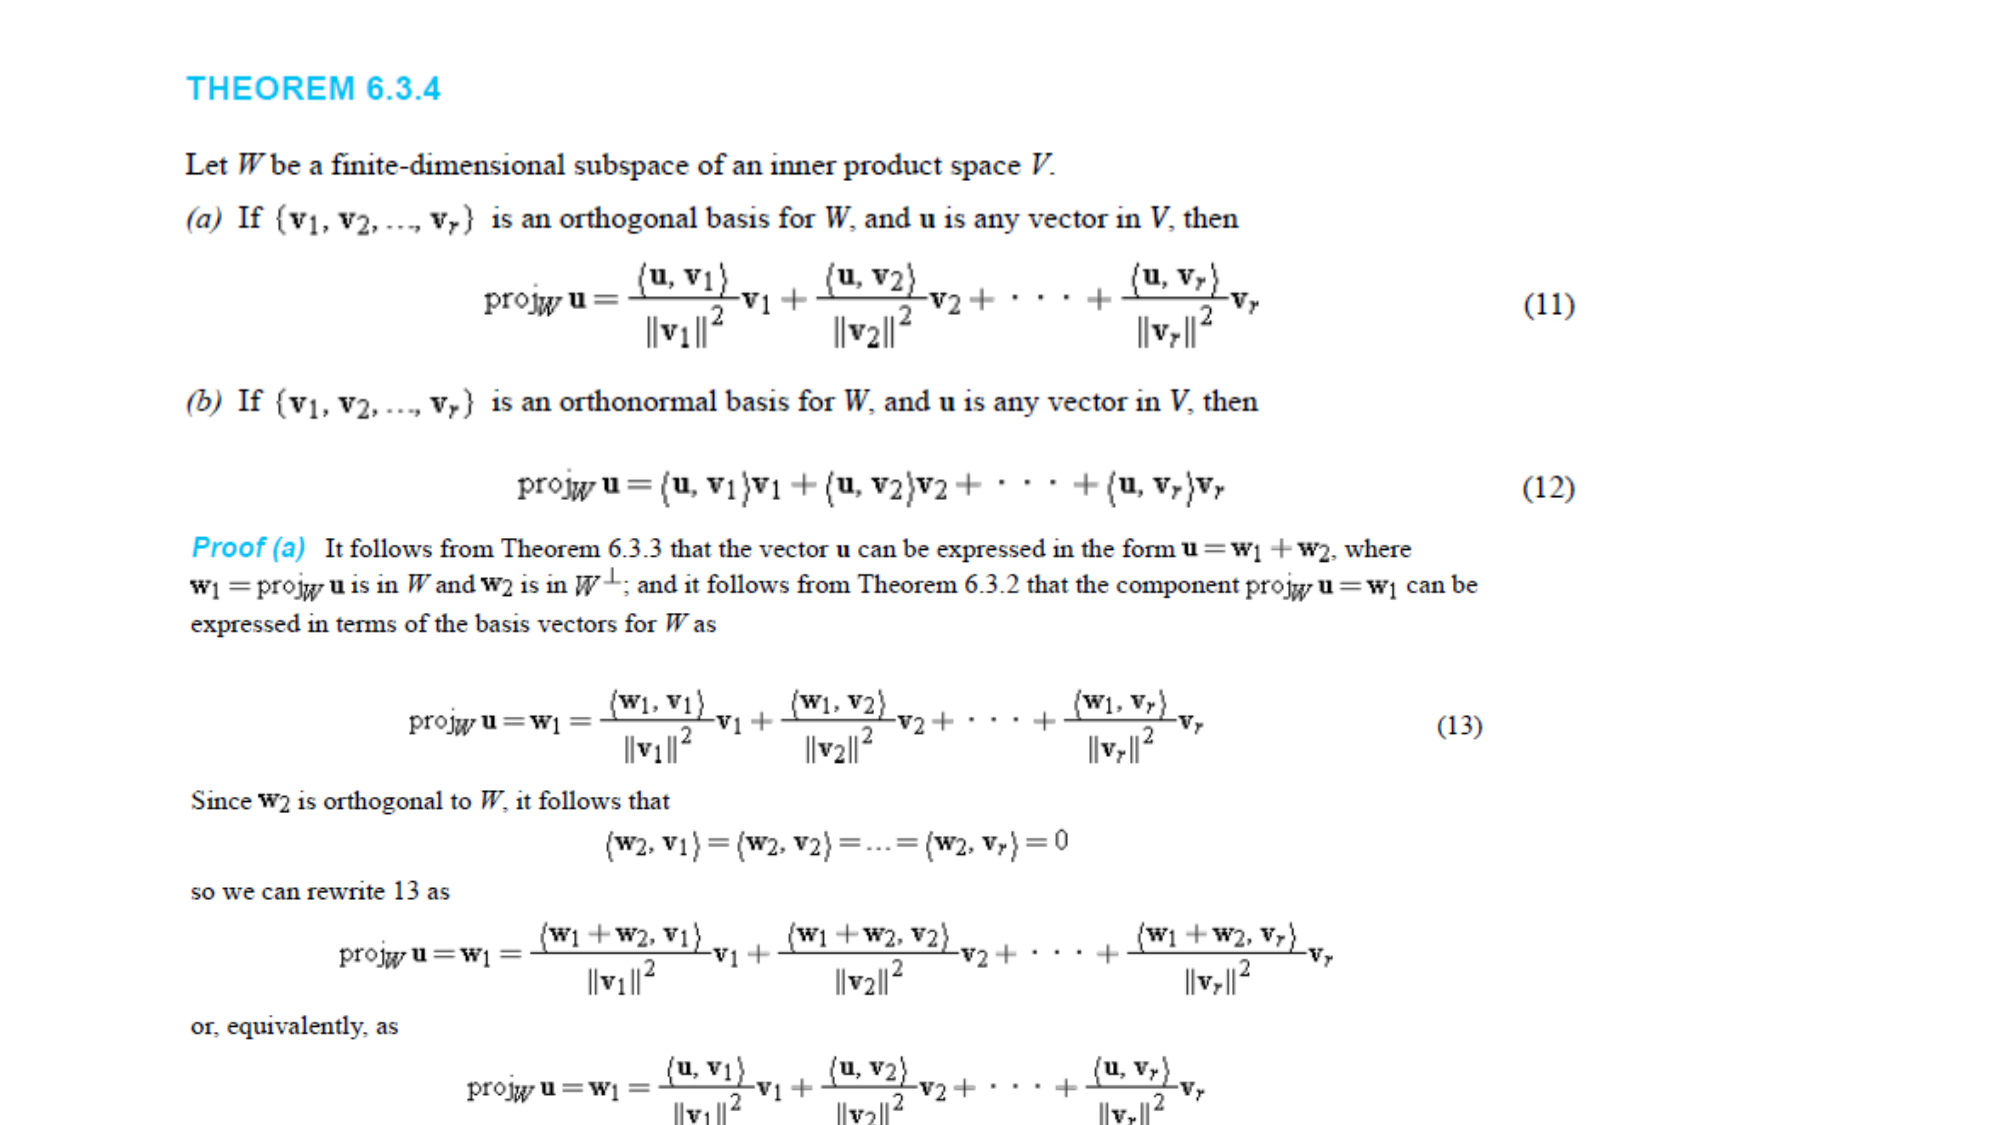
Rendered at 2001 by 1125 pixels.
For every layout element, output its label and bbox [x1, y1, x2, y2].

picture [165, 55, 1591, 1125]
